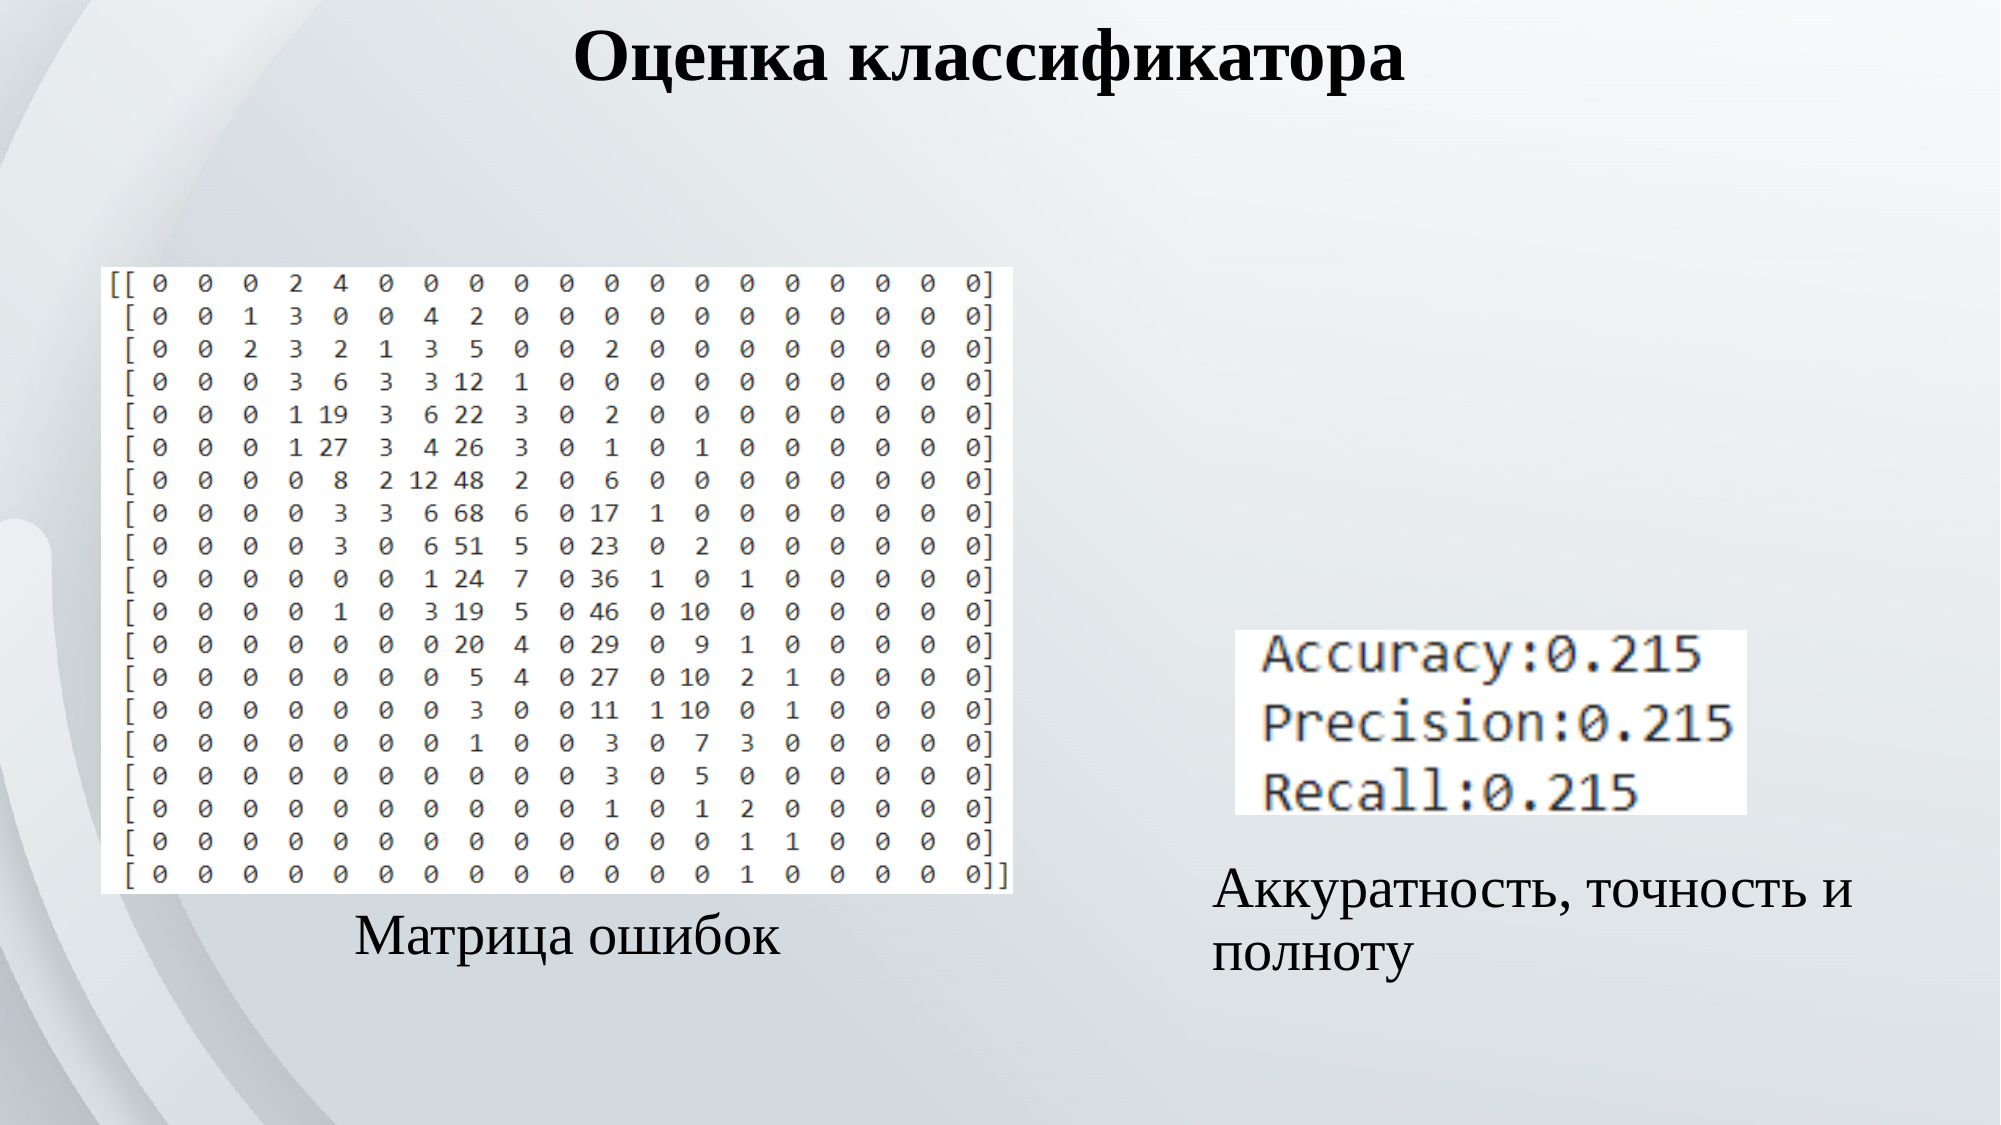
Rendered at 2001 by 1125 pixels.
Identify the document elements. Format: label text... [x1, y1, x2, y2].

picture [0, 0, 2000, 1125]
text_box Аккуратность, точность и полноту [1197, 893, 1953, 1016]
text_box Оценка классификатора [557, 0, 1616, 137]
text_box Матрица ошибок [339, 925, 817, 1016]
